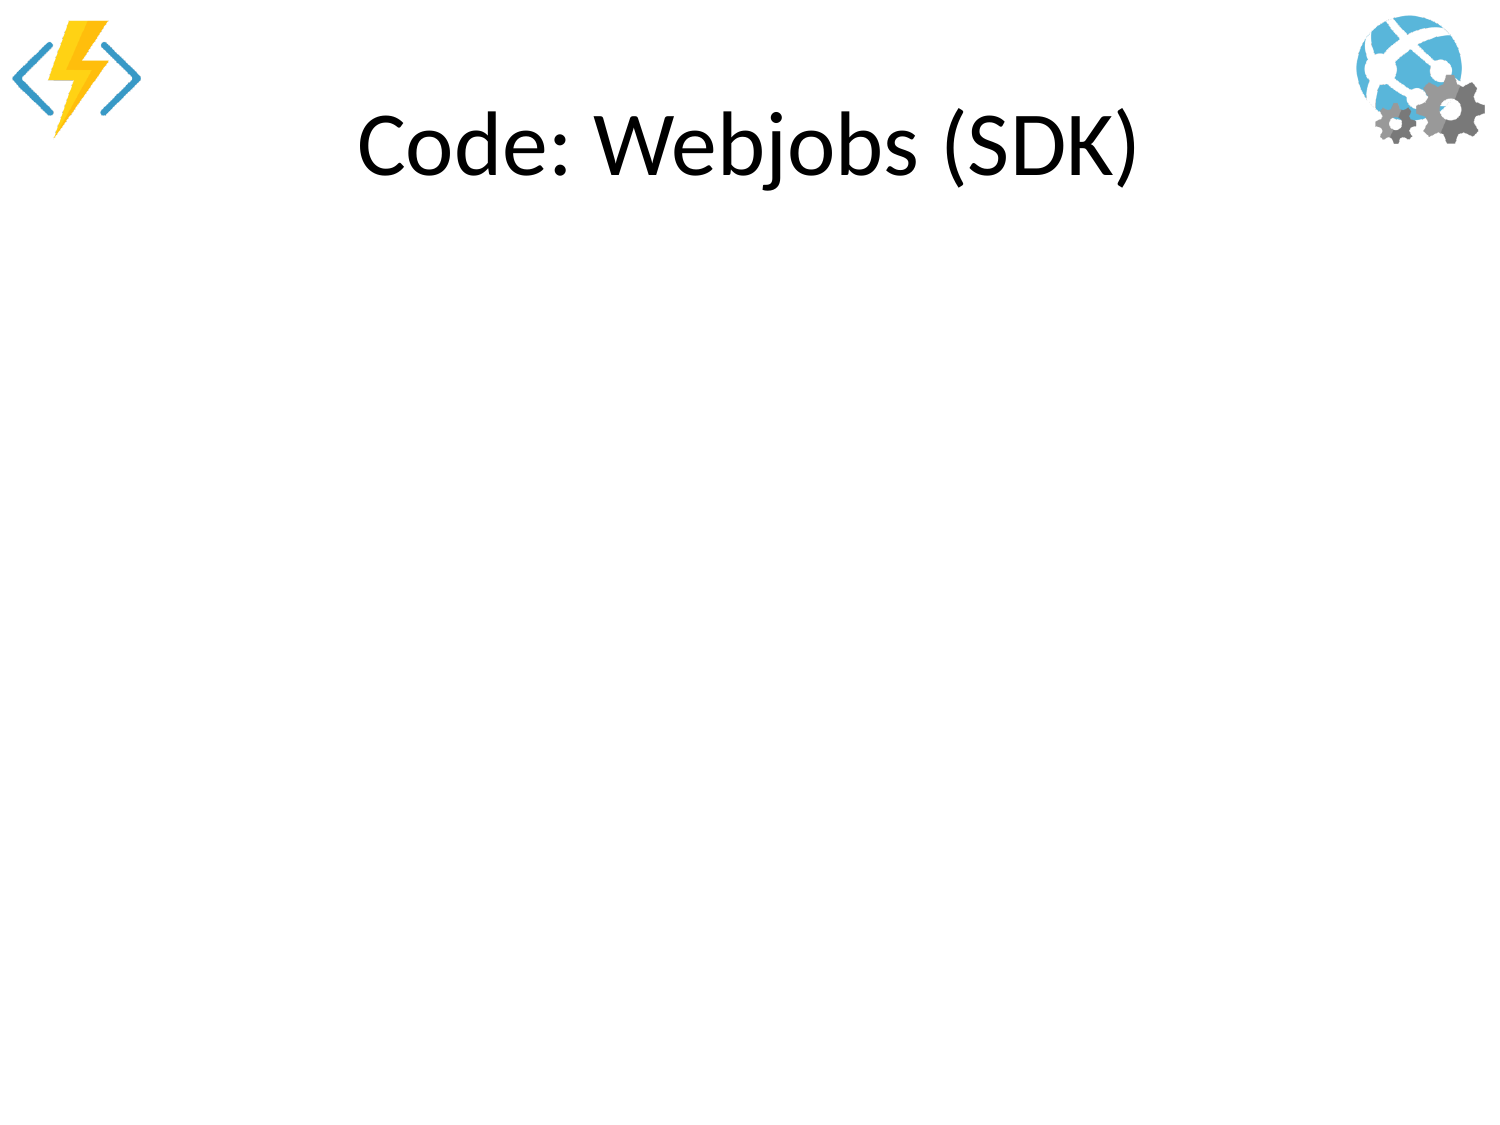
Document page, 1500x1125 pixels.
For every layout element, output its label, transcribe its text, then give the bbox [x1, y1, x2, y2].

picture [12, 15, 141, 144]
picture [1356, 15, 1485, 144]
title Code: Webjobs (SDK) [75, 45, 1425, 233]
